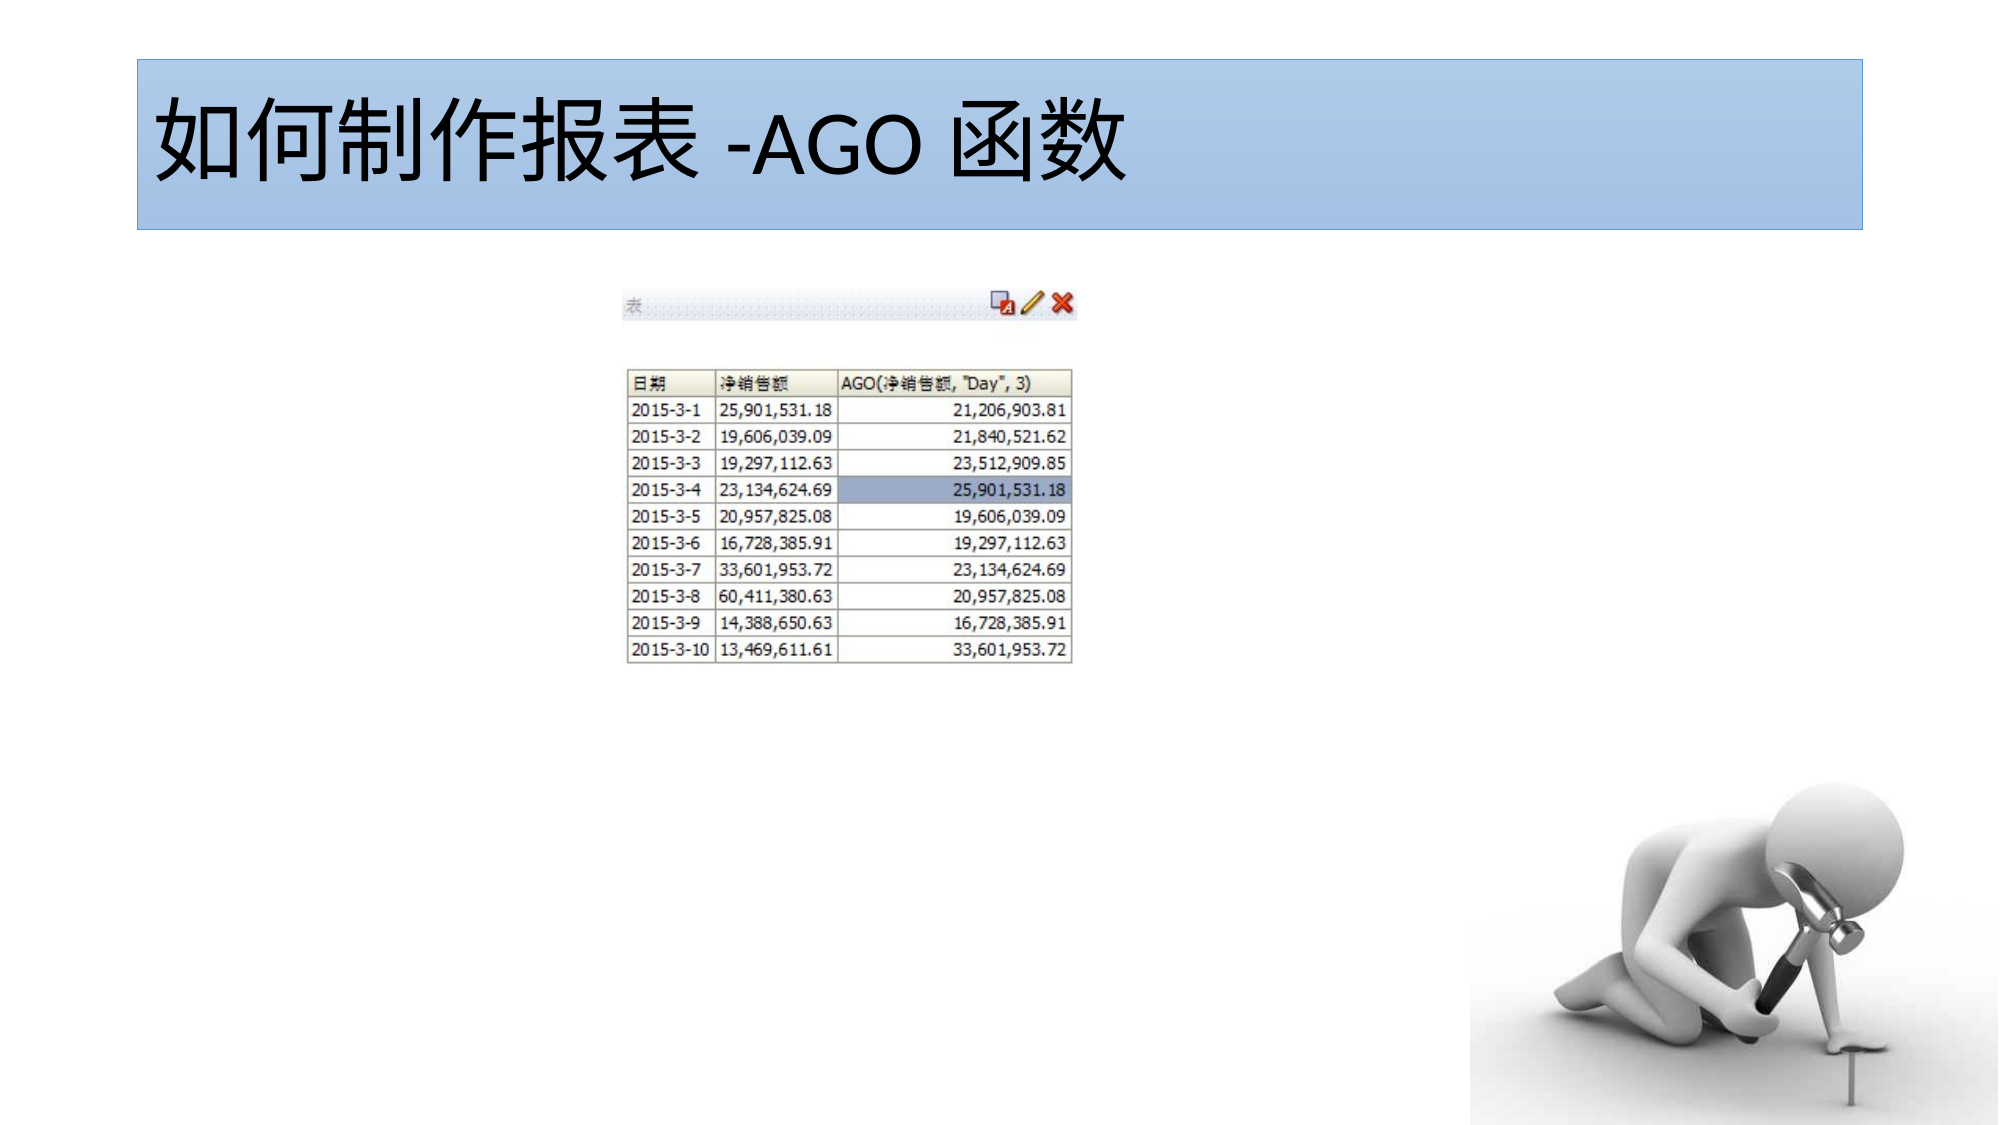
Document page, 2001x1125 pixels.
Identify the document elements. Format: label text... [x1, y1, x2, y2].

title 如何制作报表-AGO函数 [137, 59, 1863, 230]
picture [621, 288, 1079, 670]
picture [1470, 729, 1998, 1125]
